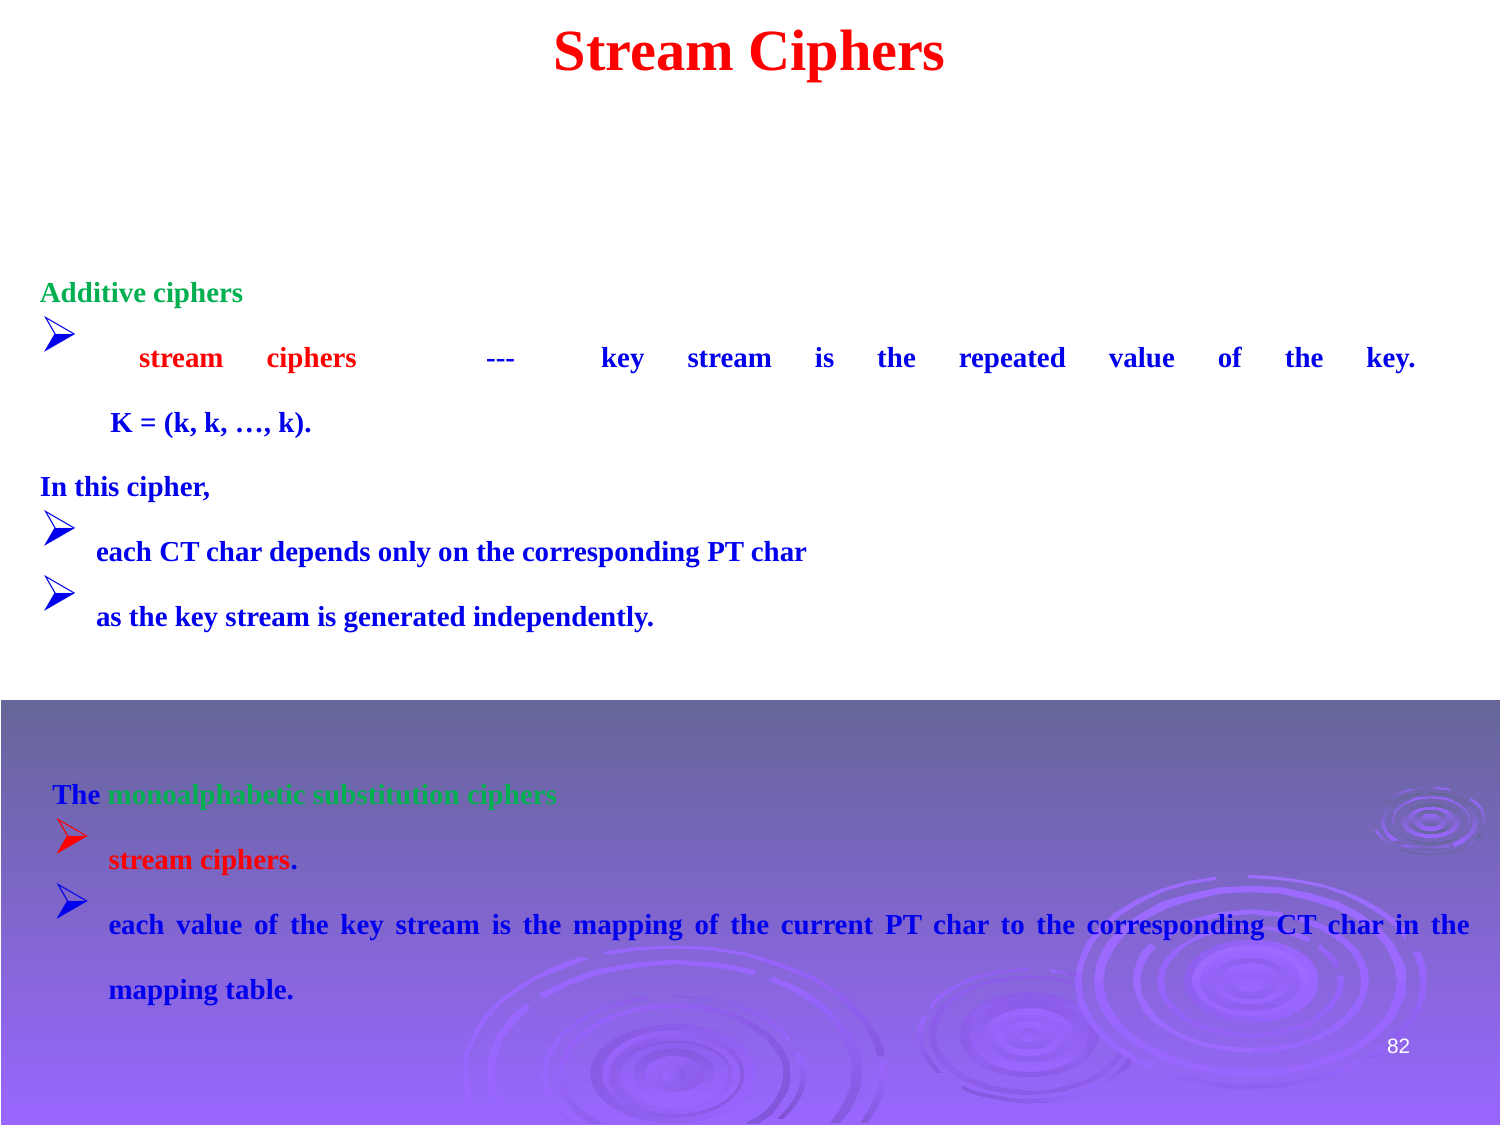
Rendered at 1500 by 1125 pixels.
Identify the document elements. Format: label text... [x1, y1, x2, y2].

text_box Stream Ciphers [0, 0, 1500, 95]
text_box The monoalphabetic substitution ciphers stream ciphers. each value of the key stream is the mapping of the current PT char to the corresponding CT char in the mapping table. [37, 738, 1488, 1013]
text_box Additive ciphers stream ciphers --- key stream is the repeated value of the key. K = (k, k, …, k). In this cipher, each CT char depends only on the corresponding PT char as the key stream is generated independently. [24, 236, 1475, 640]
slide_number 82 [1074, 1024, 1426, 1101]
